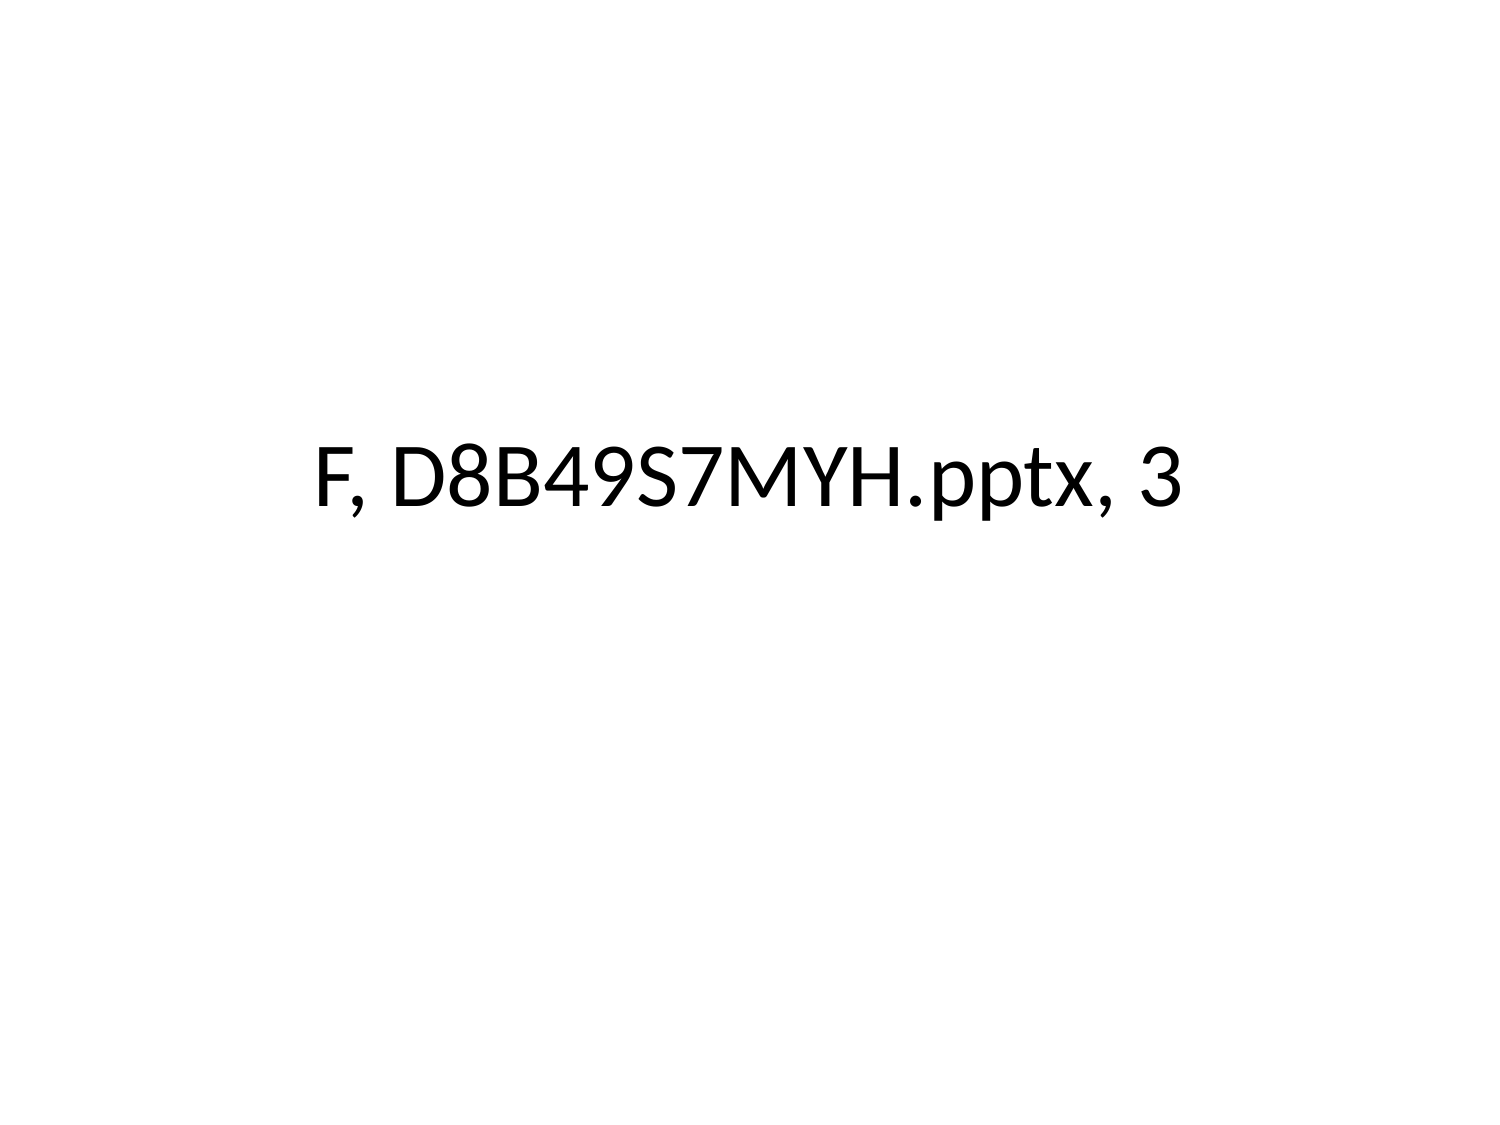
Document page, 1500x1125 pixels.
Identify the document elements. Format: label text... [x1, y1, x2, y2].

title F, D8B49S7MYH.pptx, 3 [112, 349, 1388, 591]
